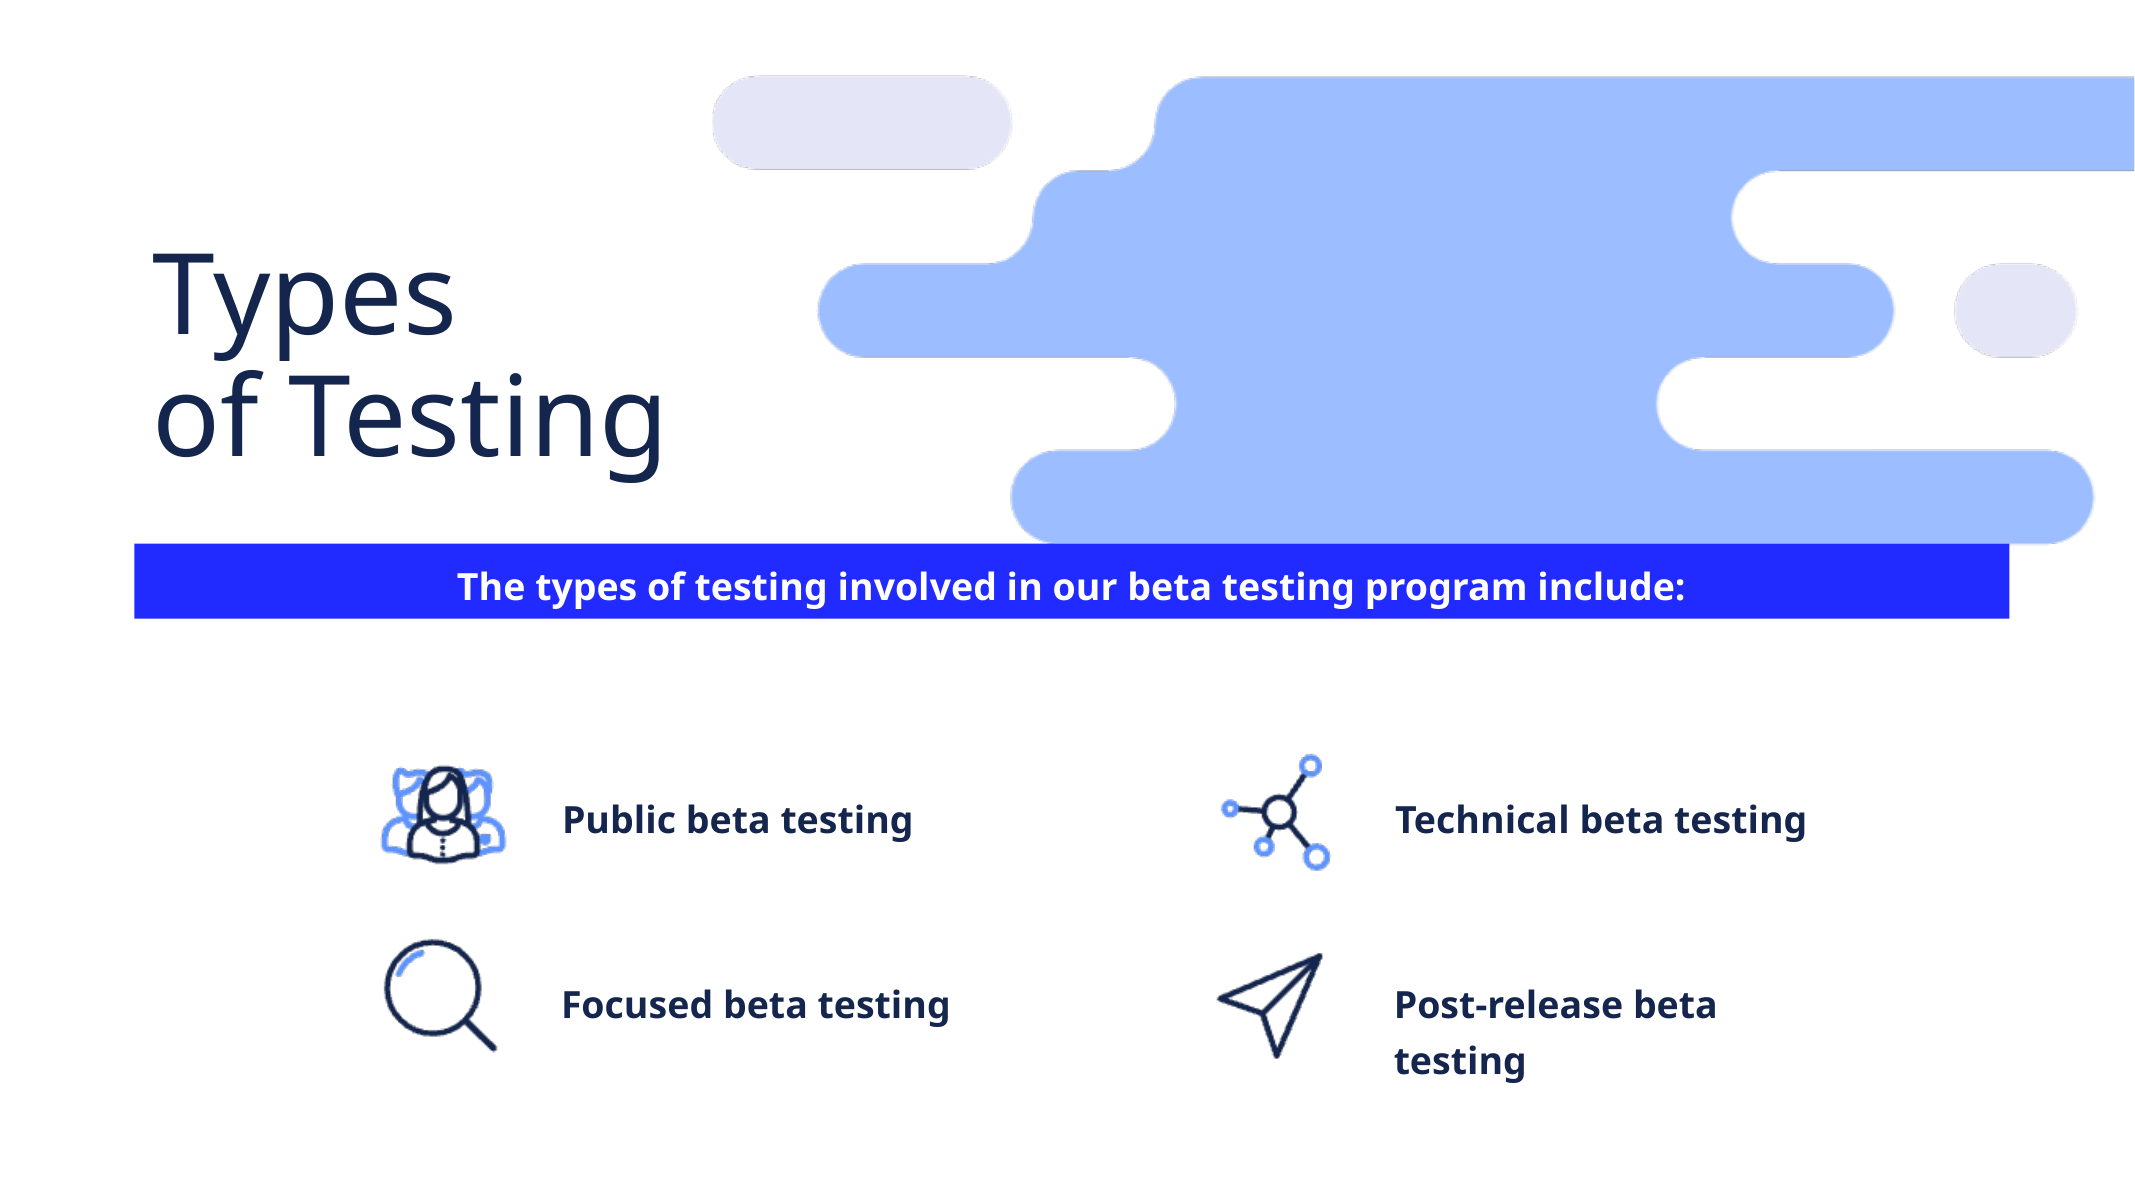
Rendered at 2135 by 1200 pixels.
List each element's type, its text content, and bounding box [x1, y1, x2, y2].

text_box Public beta testing [562, 784, 976, 841]
picture [712, 74, 2135, 547]
picture [1200, 734, 1358, 891]
picture [364, 734, 522, 891]
text_box Technical beta testing [1394, 784, 1809, 841]
text_box Types of Testing [152, 235, 707, 483]
text_box Focused beta testing [560, 969, 975, 1026]
text_box Post-release beta testing [1393, 969, 1808, 1026]
text_box The types of testing involved in our beta testing program include: [134, 543, 2010, 619]
picture [364, 919, 521, 1076]
picture [1199, 919, 1357, 1076]
